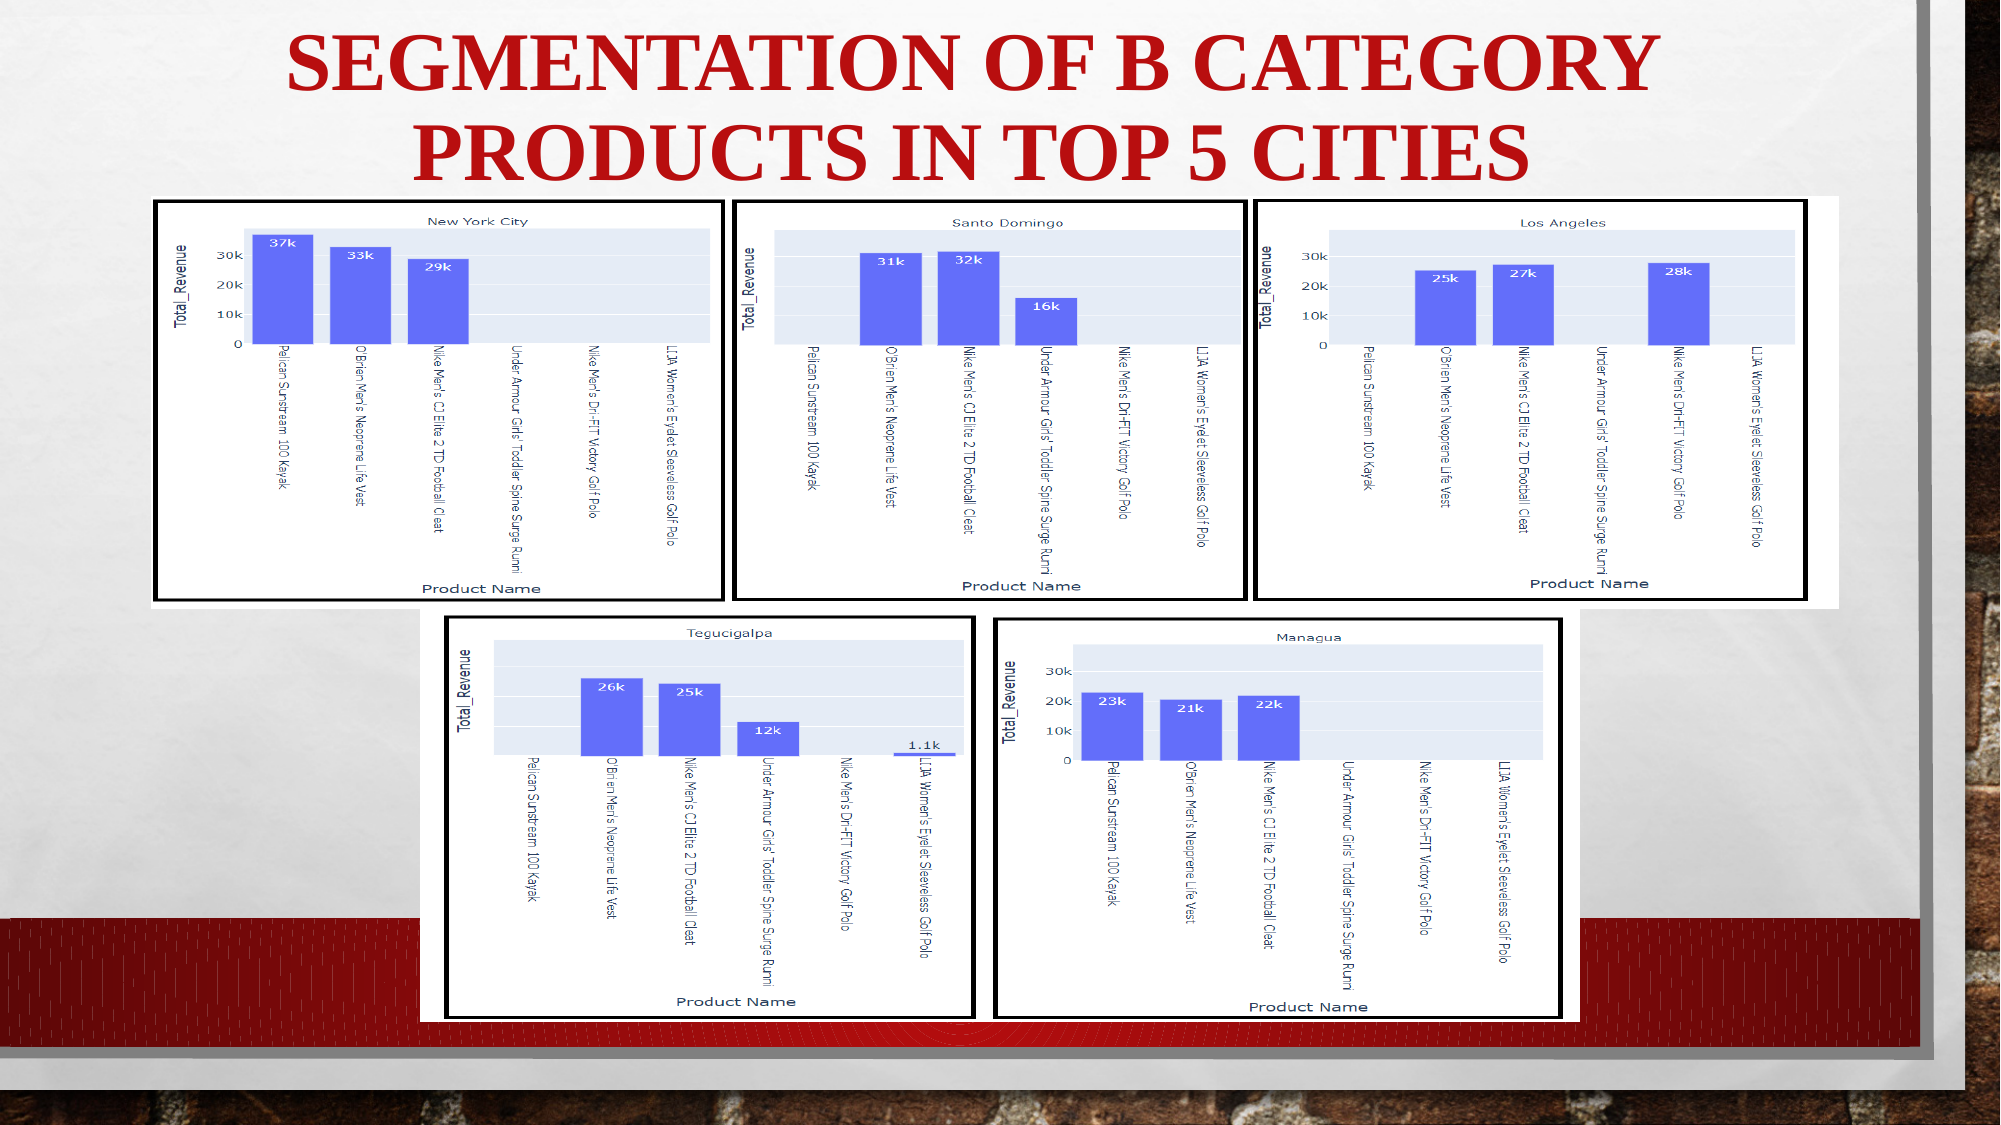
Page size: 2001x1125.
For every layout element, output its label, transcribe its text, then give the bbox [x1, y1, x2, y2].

picture [0, 0, 2000, 1125]
picture [151, 196, 1840, 1022]
title Segmentation of B category products in top 5 cities [120, 16, 1826, 201]
